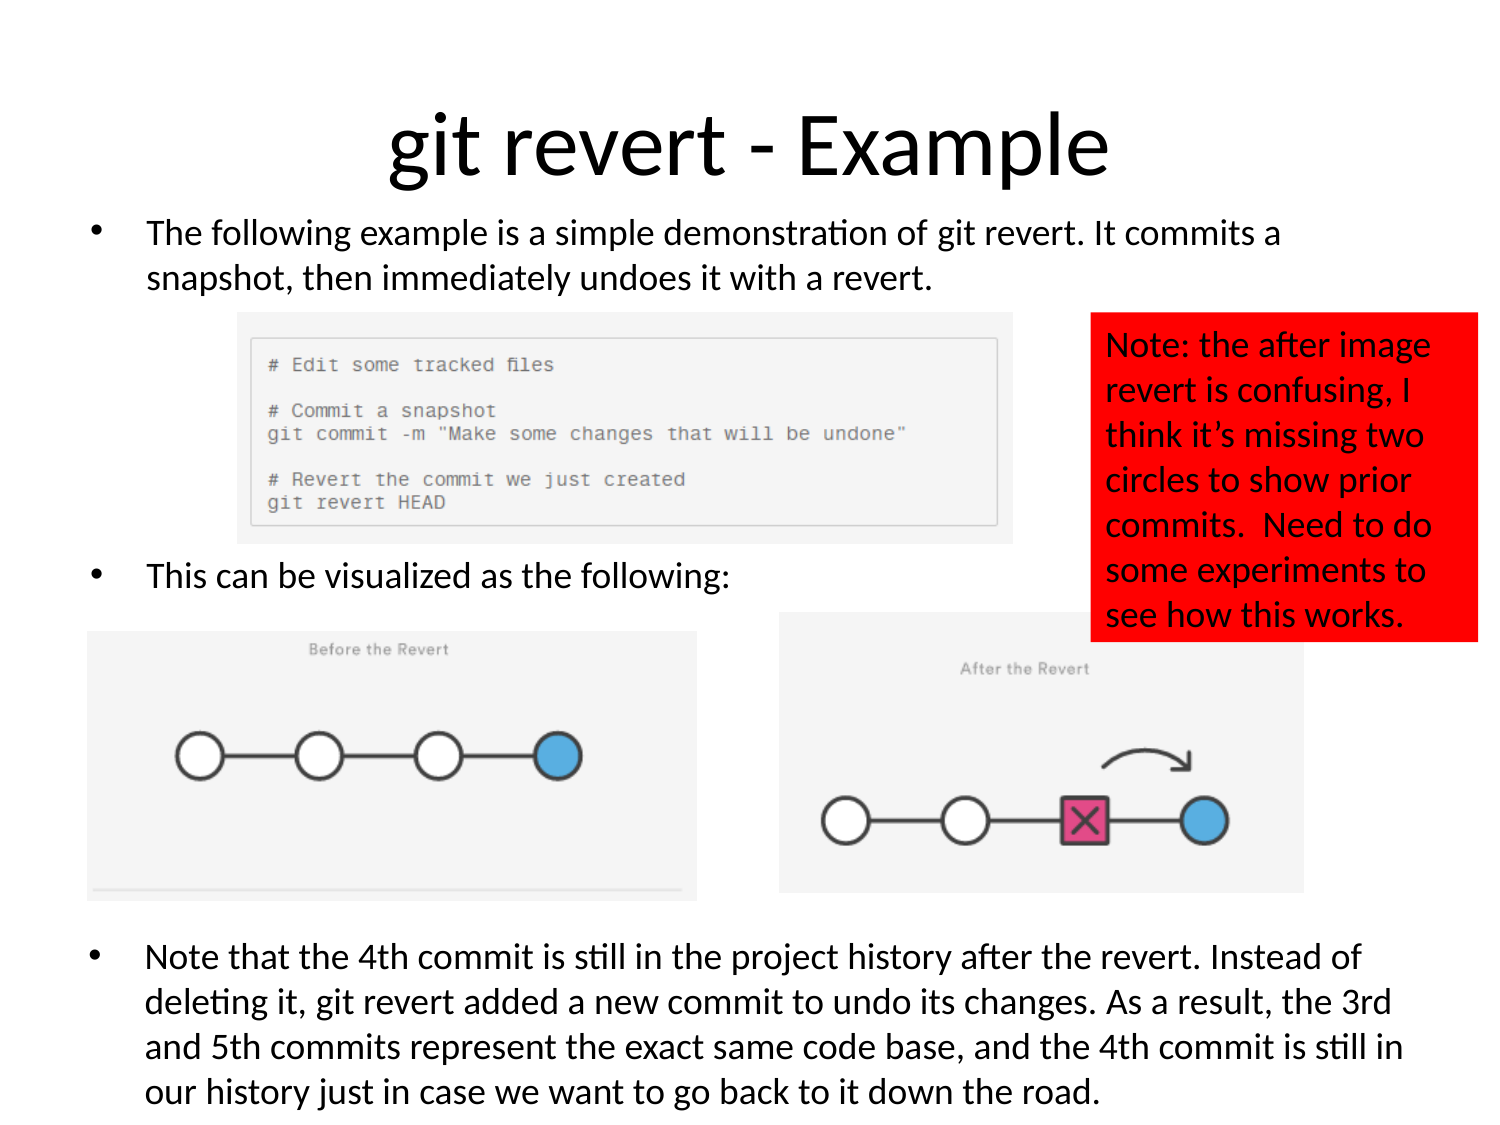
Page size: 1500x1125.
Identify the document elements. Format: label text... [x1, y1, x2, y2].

picture [779, 612, 1304, 893]
list The following example is a simple demonstration of git revert. It commits a snapshot, then immediately undoes it with a revert. [75, 200, 1425, 375]
picture [87, 631, 698, 901]
text_box Note: the after image revert is confusing, I think it’s missing two circles to show prior commits. Need to do some experiments to see how this works. [1090, 312, 1479, 643]
text_box This can be visualized as the following: [74, 543, 1090, 632]
text_box Note that the 4th commit is still in the project history after the revert. Instead of deleting it, git revert added a new commit to undo its changes. As a result, the 3rd and 5th commits represent the exact same code base, and the 4th commit is still in our history just in case we want to go back to it down the road. [73, 924, 1424, 1013]
picture [237, 312, 1013, 545]
title git revert - Example [75, 45, 1425, 200]
